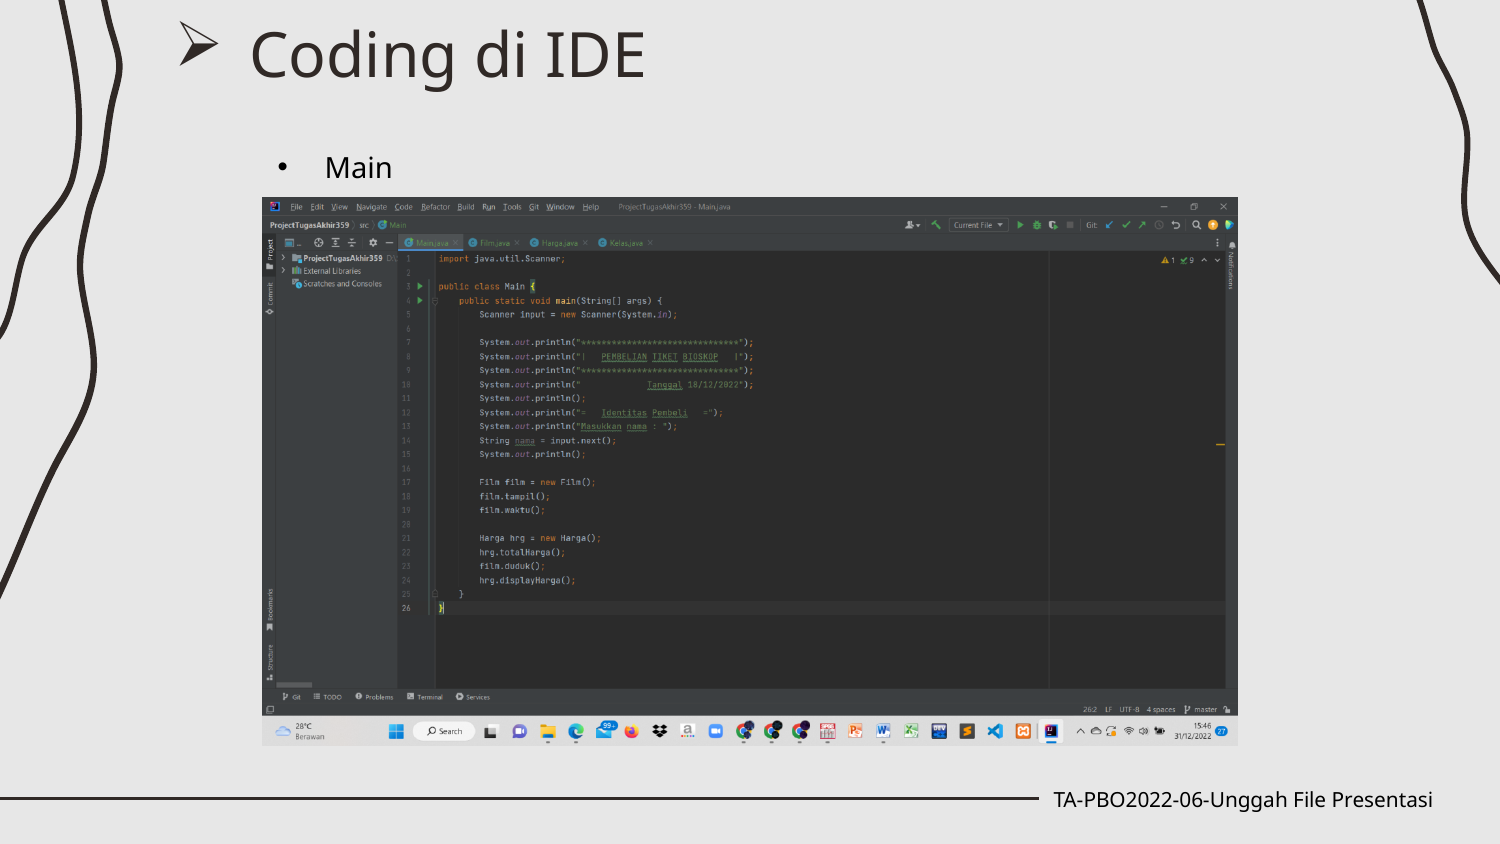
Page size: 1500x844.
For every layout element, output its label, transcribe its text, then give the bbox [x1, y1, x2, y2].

text_box Main [262, 141, 408, 192]
title Coding di IDE [159, 8, 875, 96]
picture [262, 197, 1238, 747]
text_box TA-PBO2022-06-Unggah File Presentasi [1038, 759, 1463, 838]
